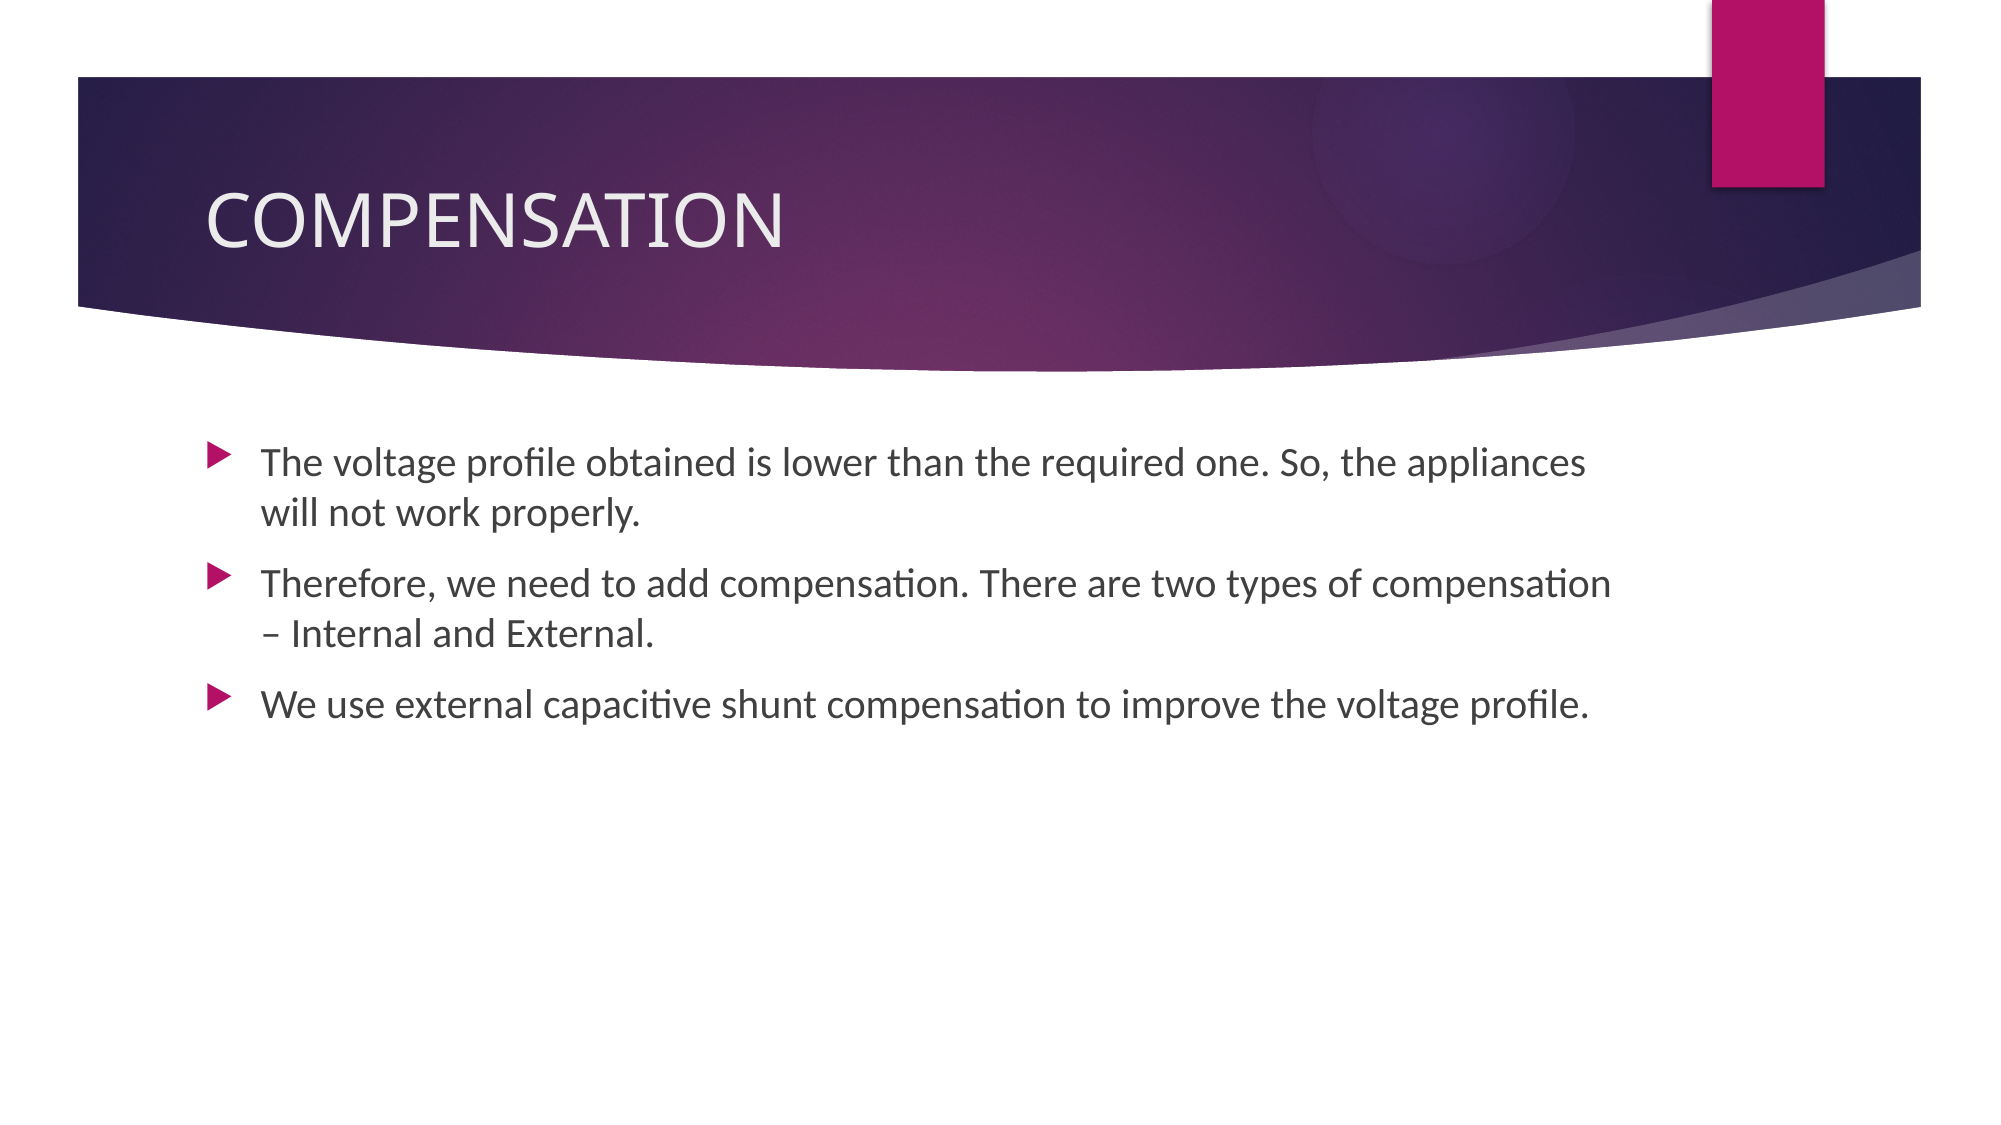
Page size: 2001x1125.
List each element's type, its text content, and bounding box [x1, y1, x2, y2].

title COMPENSATION [189, 159, 1627, 276]
list The voltage profile obtained is lower than the required one. So, the appliances will not work properly. Therefore, we need to add compensation. There are two types of compensation – Internal and External. We use external capacitive shunt compensation to improve the voltage profile. [189, 427, 1638, 988]
